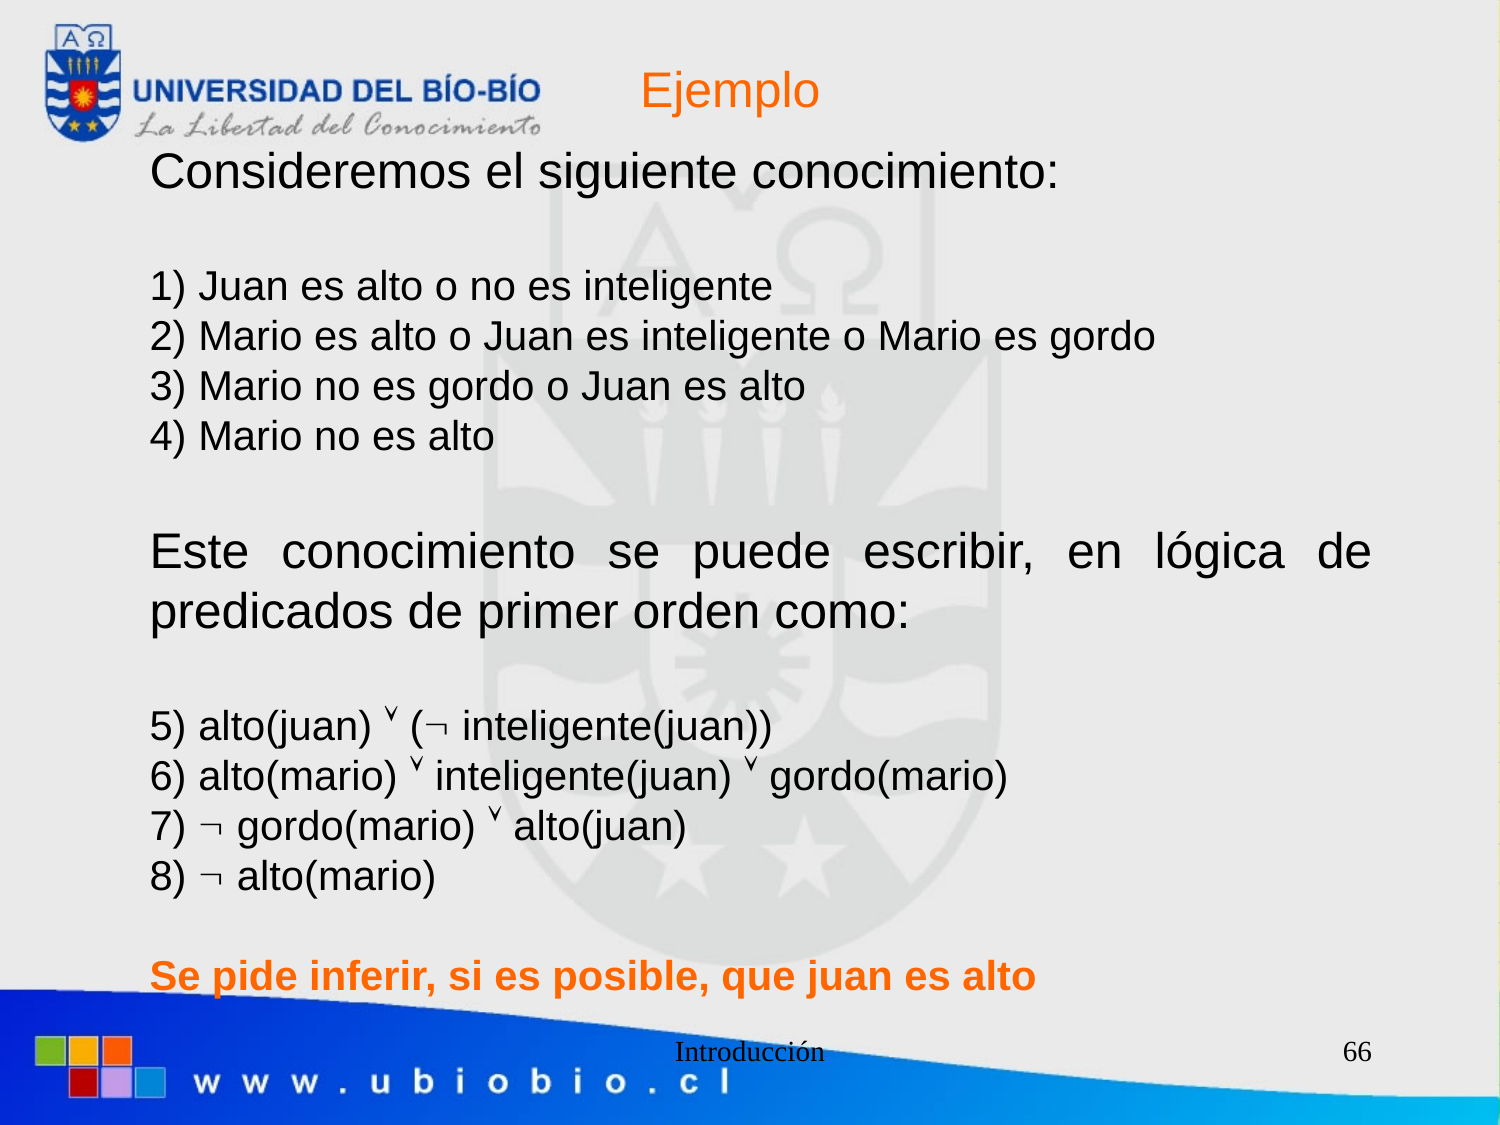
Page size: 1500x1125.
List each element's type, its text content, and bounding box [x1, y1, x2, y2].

picture [0, 0, 1500, 1125]
text_box Consideremos el siguiente conocimiento: 1) Juan es alto o no es inteligente 2) Mario es alto o Juan es inteligente o Mario es gordo 3) Mario no es gordo o Juan es alto 4) Mario no es alto Este conocimiento se puede escribir, en lógica de predicados de primer orden como: 5) alto(juan)  ( inteligente(juan)) 6) alto(mario)  inteligente(juan)  gordo(mario) 7)  gordo(mario)  alto(juan) 8)  alto(mario) Se pide inferir, si es posible, que juan es alto [134, 131, 1388, 1007]
slide_number 66 [1074, 1025, 1388, 1100]
text_box Ejemplo [625, 49, 836, 125]
footer Introducción [512, 1025, 988, 1100]
